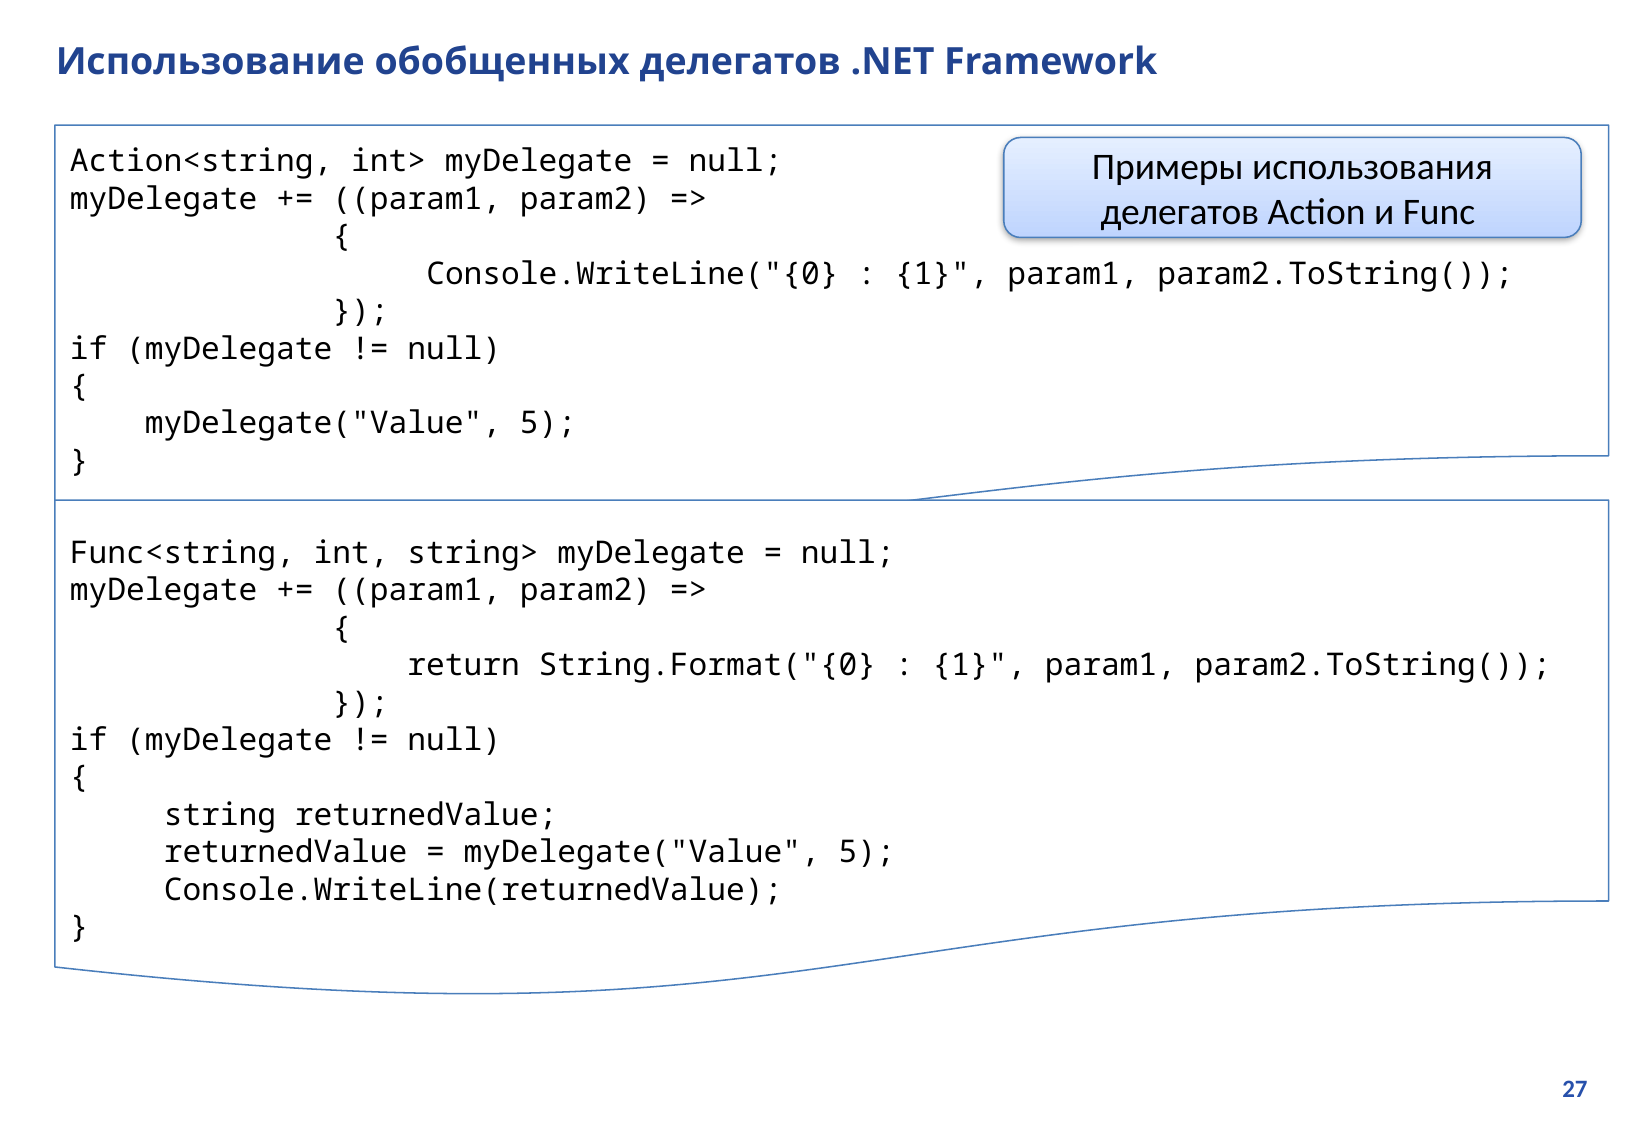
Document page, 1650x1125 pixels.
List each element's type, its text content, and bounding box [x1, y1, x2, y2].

title Использование обобщенных делегатов .NET Framework [40, 29, 1616, 90]
text_box Action<string, int> myDelegate = null; myDelegate += ((param1, param2) => { Console.WriteLine("{0} : {1}", param1, param2.ToString()); }); if (myDelegate != null) { myDelegate("Value", 5); } [54, 124, 1610, 499]
text_box Примеры использования делегатов Action и Func [1002, 136, 1583, 239]
text_box Func<string, int, string> myDelegate = null; myDelegate += ((param1, param2) => { return String.Format("{0} : {1}", param1, param2.ToString()); }); if (myDelegate != null) { string returnedValue; returnedValue = myDelegate("Value", 5); Console.WriteLine(returnedValue); } [54, 499, 1610, 995]
